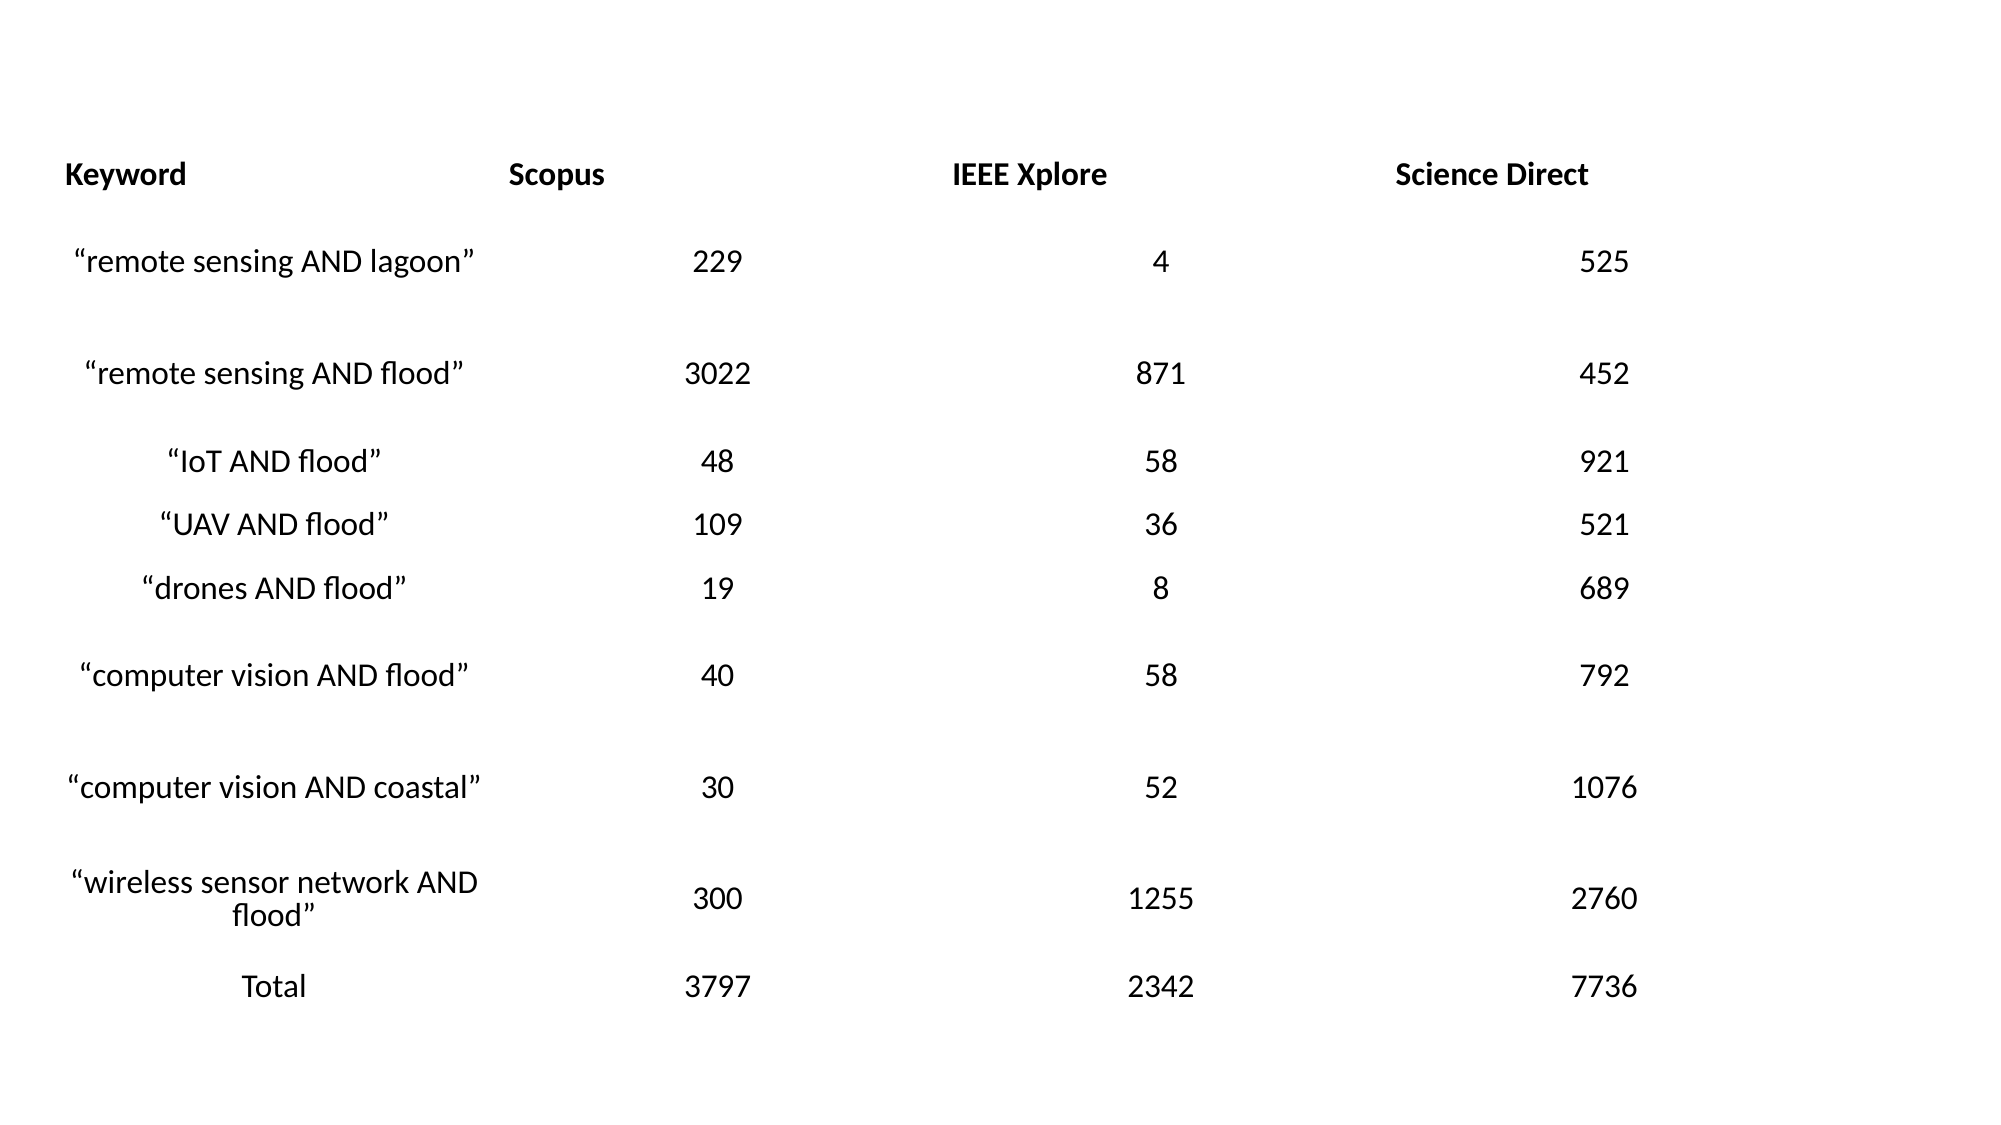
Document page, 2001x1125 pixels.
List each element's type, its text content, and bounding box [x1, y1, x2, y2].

table_cell 521 [1383, 496, 1826, 559]
table_cell 2760 [1383, 846, 1826, 957]
table_cell Total [53, 958, 496, 1020]
table_cell 48 [496, 432, 939, 496]
table_cell 1255 [939, 846, 1383, 957]
table_cell 2342 [939, 958, 1383, 1020]
table_cell 8 [939, 559, 1383, 623]
table_cell 452 [1383, 320, 1826, 432]
table_cell “UAV AND flood” [53, 496, 496, 559]
table_cell 36 [939, 496, 1383, 559]
table_cell 19 [496, 559, 939, 623]
table_cell 525 [1383, 210, 1826, 320]
table_cell “computer vision AND flood” [53, 623, 496, 734]
table_cell 921 [1383, 432, 1826, 496]
table_cell “drones AND flood” [53, 559, 496, 623]
table_cell 1076 [1383, 734, 1826, 846]
table_header Scopus [496, 146, 939, 208]
table_cell 4 [939, 210, 1383, 320]
table_cell “remote sensing AND lagoon” [53, 210, 496, 320]
table_cell “computer vision AND coastal” [53, 734, 496, 846]
table_cell 300 [496, 846, 939, 957]
table_cell 109 [496, 496, 939, 559]
table_cell 30 [496, 734, 939, 846]
table_cell 3022 [496, 320, 939, 432]
table_cell “IoT AND flood” [53, 432, 496, 496]
table_cell 7736 [1383, 958, 1826, 1020]
table_header Science Direct [1383, 146, 1826, 208]
table_cell “wireless sensor network AND flood” [53, 846, 496, 957]
table_cell 689 [1383, 559, 1826, 623]
table_header Keyword [53, 146, 496, 208]
table_cell 3797 [496, 958, 939, 1020]
table_cell 229 [496, 210, 939, 320]
table_cell 792 [1383, 623, 1826, 734]
table_cell 52 [939, 734, 1383, 846]
table_header IEEE Xplore [939, 146, 1383, 208]
table_cell 871 [939, 320, 1383, 432]
table_cell 40 [496, 623, 939, 734]
table_cell 58 [939, 432, 1383, 496]
table_cell “remote sensing AND flood” [53, 320, 496, 432]
table_cell 58 [939, 623, 1383, 734]
